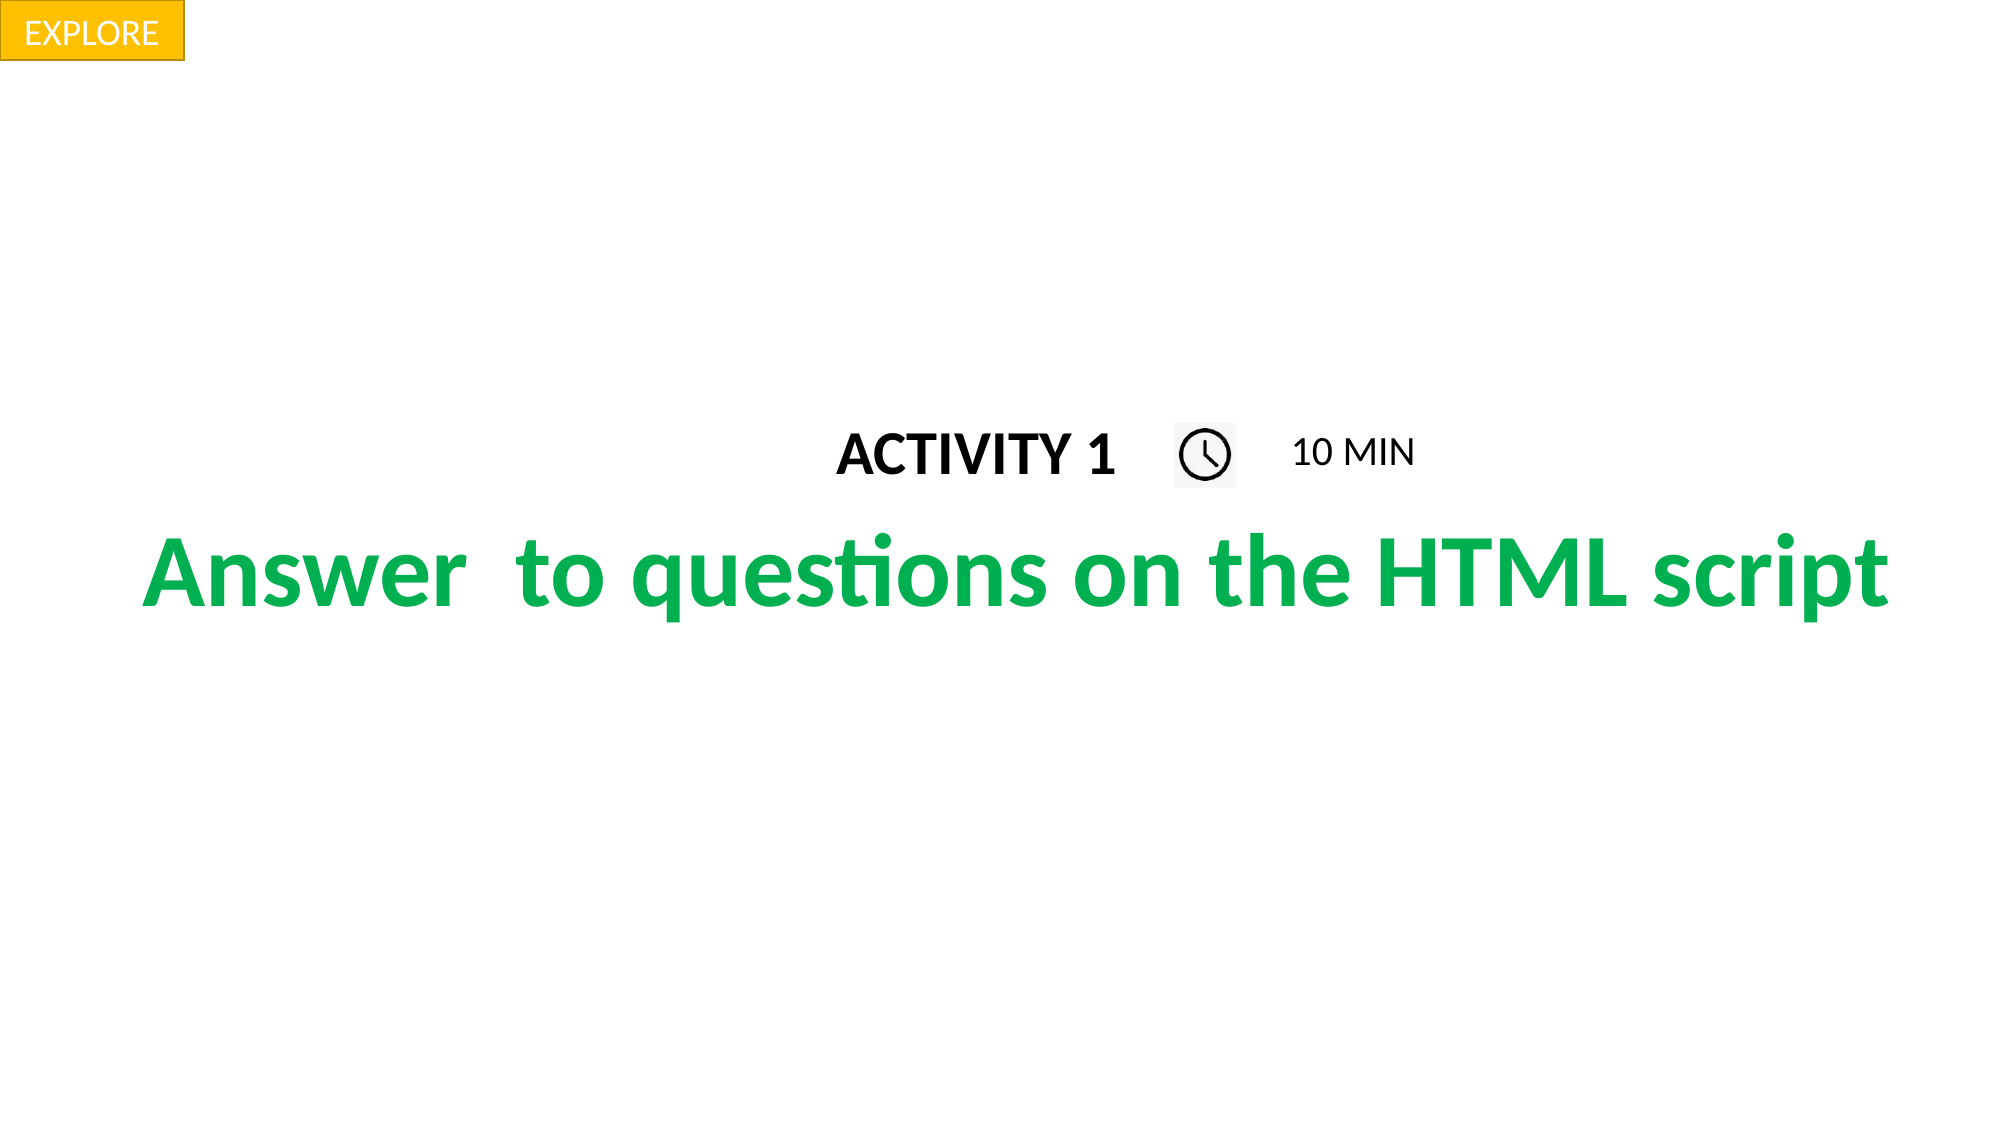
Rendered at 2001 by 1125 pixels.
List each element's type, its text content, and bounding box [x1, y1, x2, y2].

text_box 10 MIN [1275, 415, 1432, 481]
picture [1173, 423, 1236, 488]
text_box EXPLORE [0, 0, 184, 60]
text_box ACTIVITY 1 [820, 404, 1135, 495]
text_box Answer to questions on the HTML script [116, 495, 1919, 636]
